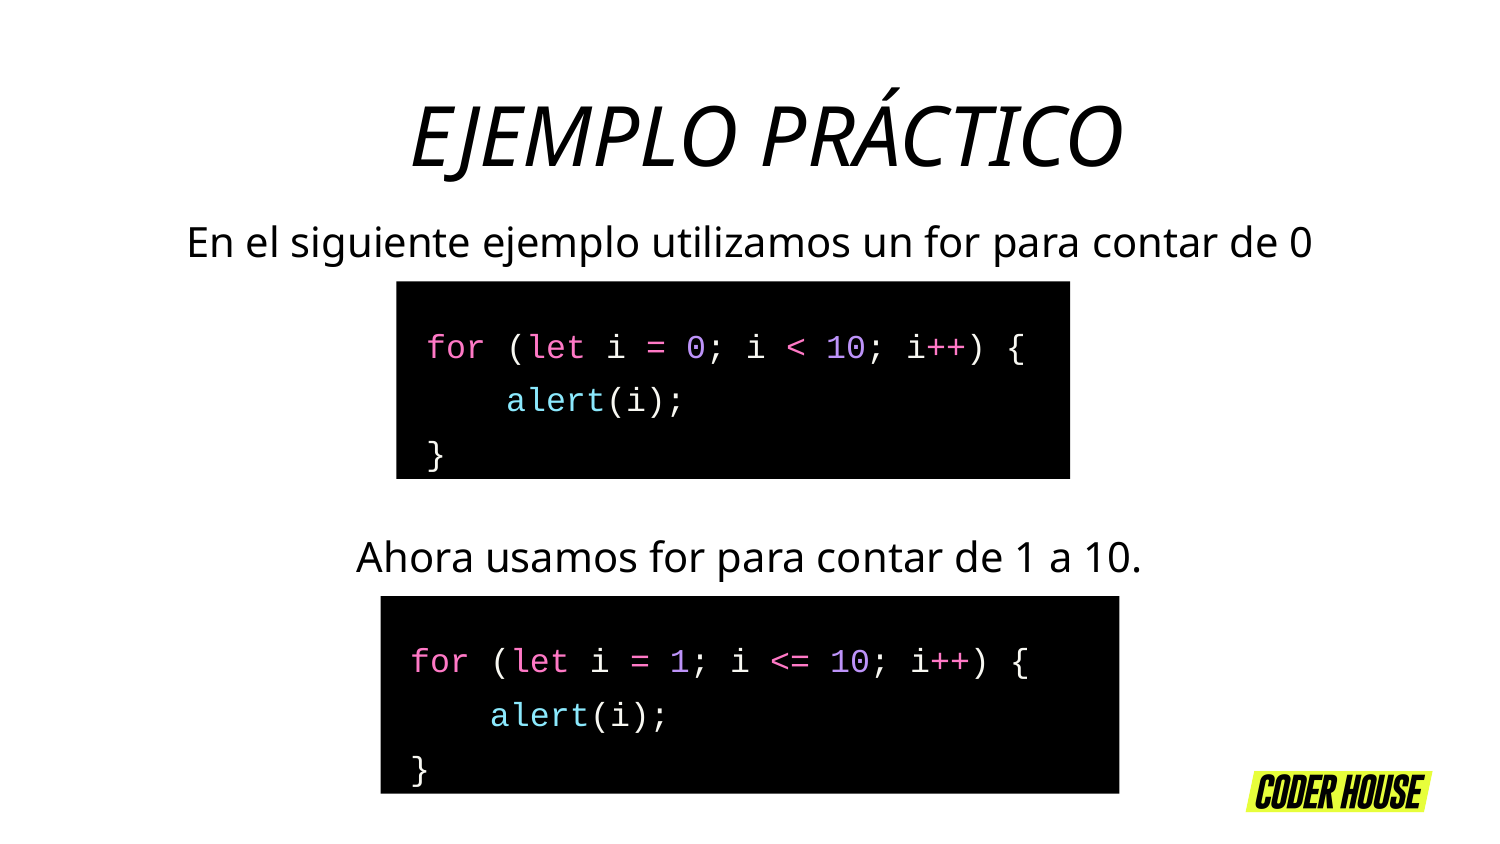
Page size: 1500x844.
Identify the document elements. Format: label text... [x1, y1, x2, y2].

picture [1241, 764, 1437, 819]
text_box En el siguiente ejemplo utilizamos un for para contar de 0 a 9. [170, 193, 1330, 282]
text_box EJEMPLO PRÁCTICO [162, 51, 1372, 215]
text_box Ahora usamos for para contar de 1 a 10. [170, 508, 1330, 597]
text_box for (let i = 0; i < 10; i++) { alert(i); } [396, 282, 1071, 479]
text_box for (let i = 1; i <= 10; i++) { alert(i); } [380, 596, 1120, 794]
